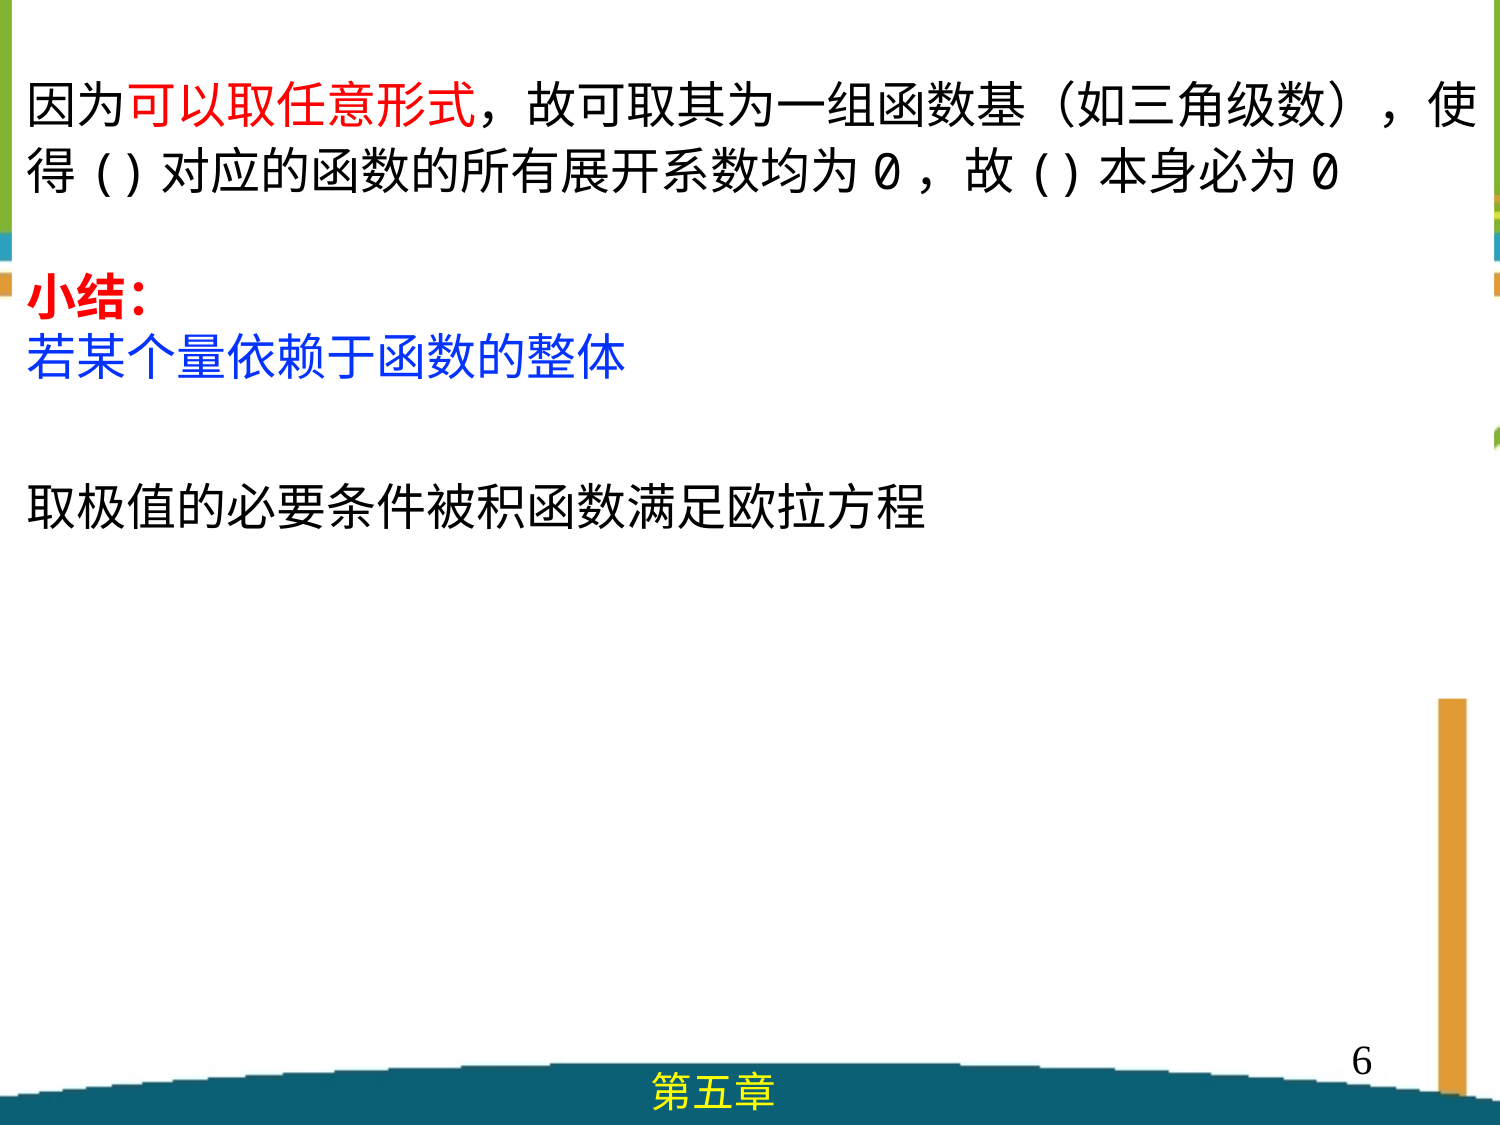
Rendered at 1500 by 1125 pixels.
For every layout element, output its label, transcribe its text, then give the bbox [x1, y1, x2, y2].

slide_number 6 [1074, 1025, 1388, 1100]
picture [0, 0, 1500, 1125]
